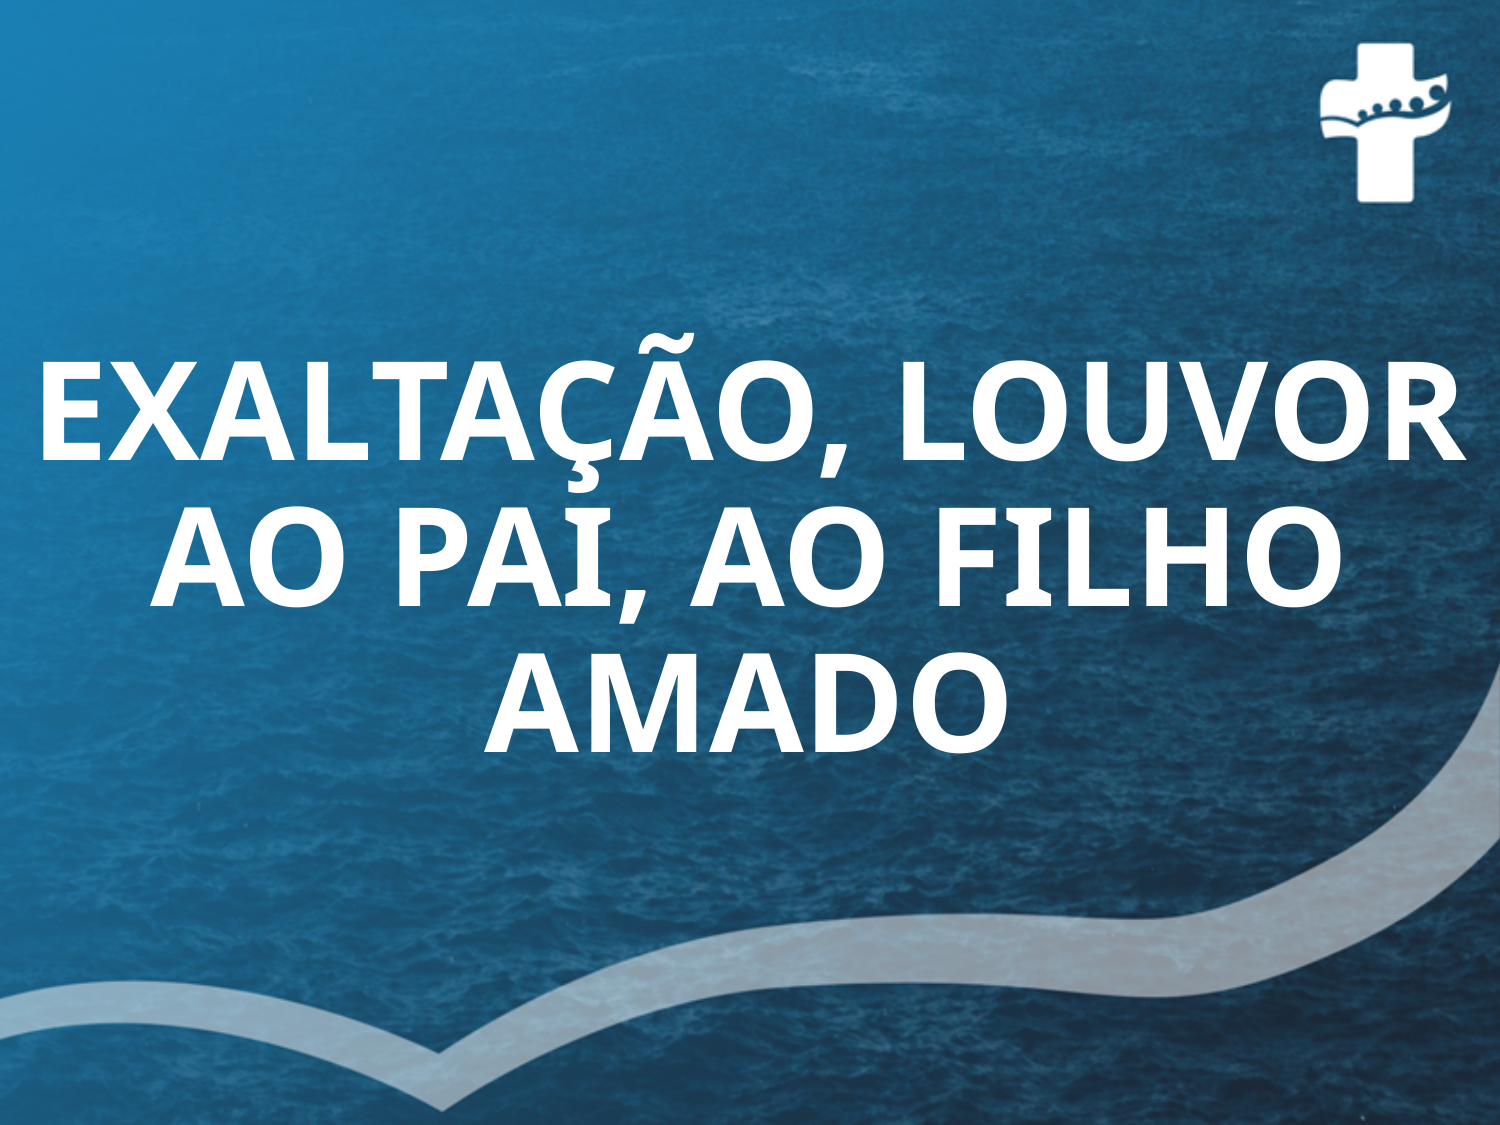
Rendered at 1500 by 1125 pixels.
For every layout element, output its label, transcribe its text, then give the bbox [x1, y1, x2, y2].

title EXALTAÇÃO, LOUVOR AO PAI, AO FILHO AMADO [0, 540, 1500, 729]
picture [0, 729, 1500, 1125]
picture [0, 0, 1500, 540]
